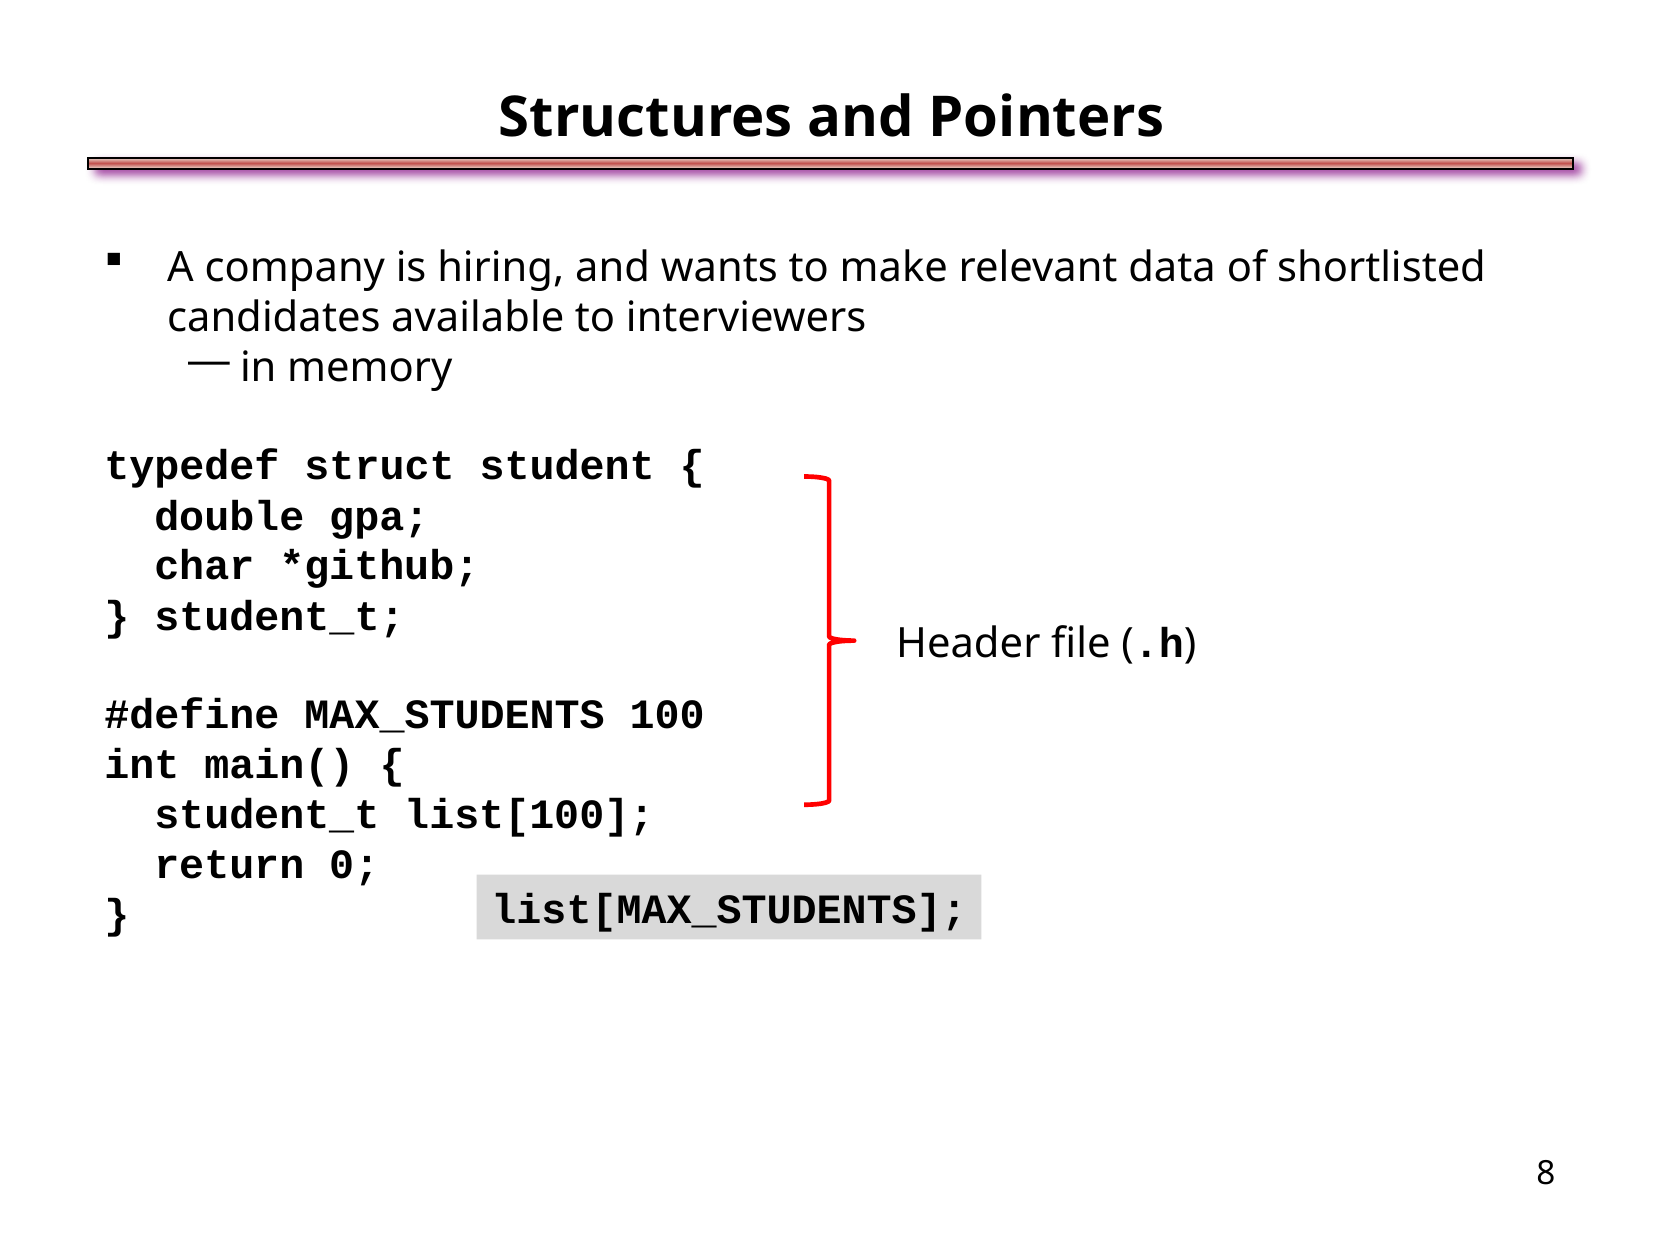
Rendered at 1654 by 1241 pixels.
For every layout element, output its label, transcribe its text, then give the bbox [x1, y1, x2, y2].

text_box [804, 476, 855, 805]
text_box list[MAX_STUDENTS]; [476, 874, 982, 940]
text_box <number> [1227, 1142, 1572, 1226]
text_box A company is hiring, and wants to make relevant data of shortlisted candidates available to interviewers in memory typedef struct student { double gpa; char *github; } student_t; #define MAX_STUDENTS 100 int main() { student_t list[100]; return 0; } [87, 182, 1571, 1131]
text_box Structures and Pointers [87, 72, 1576, 156]
text_box Header file (.h) [881, 608, 1214, 674]
